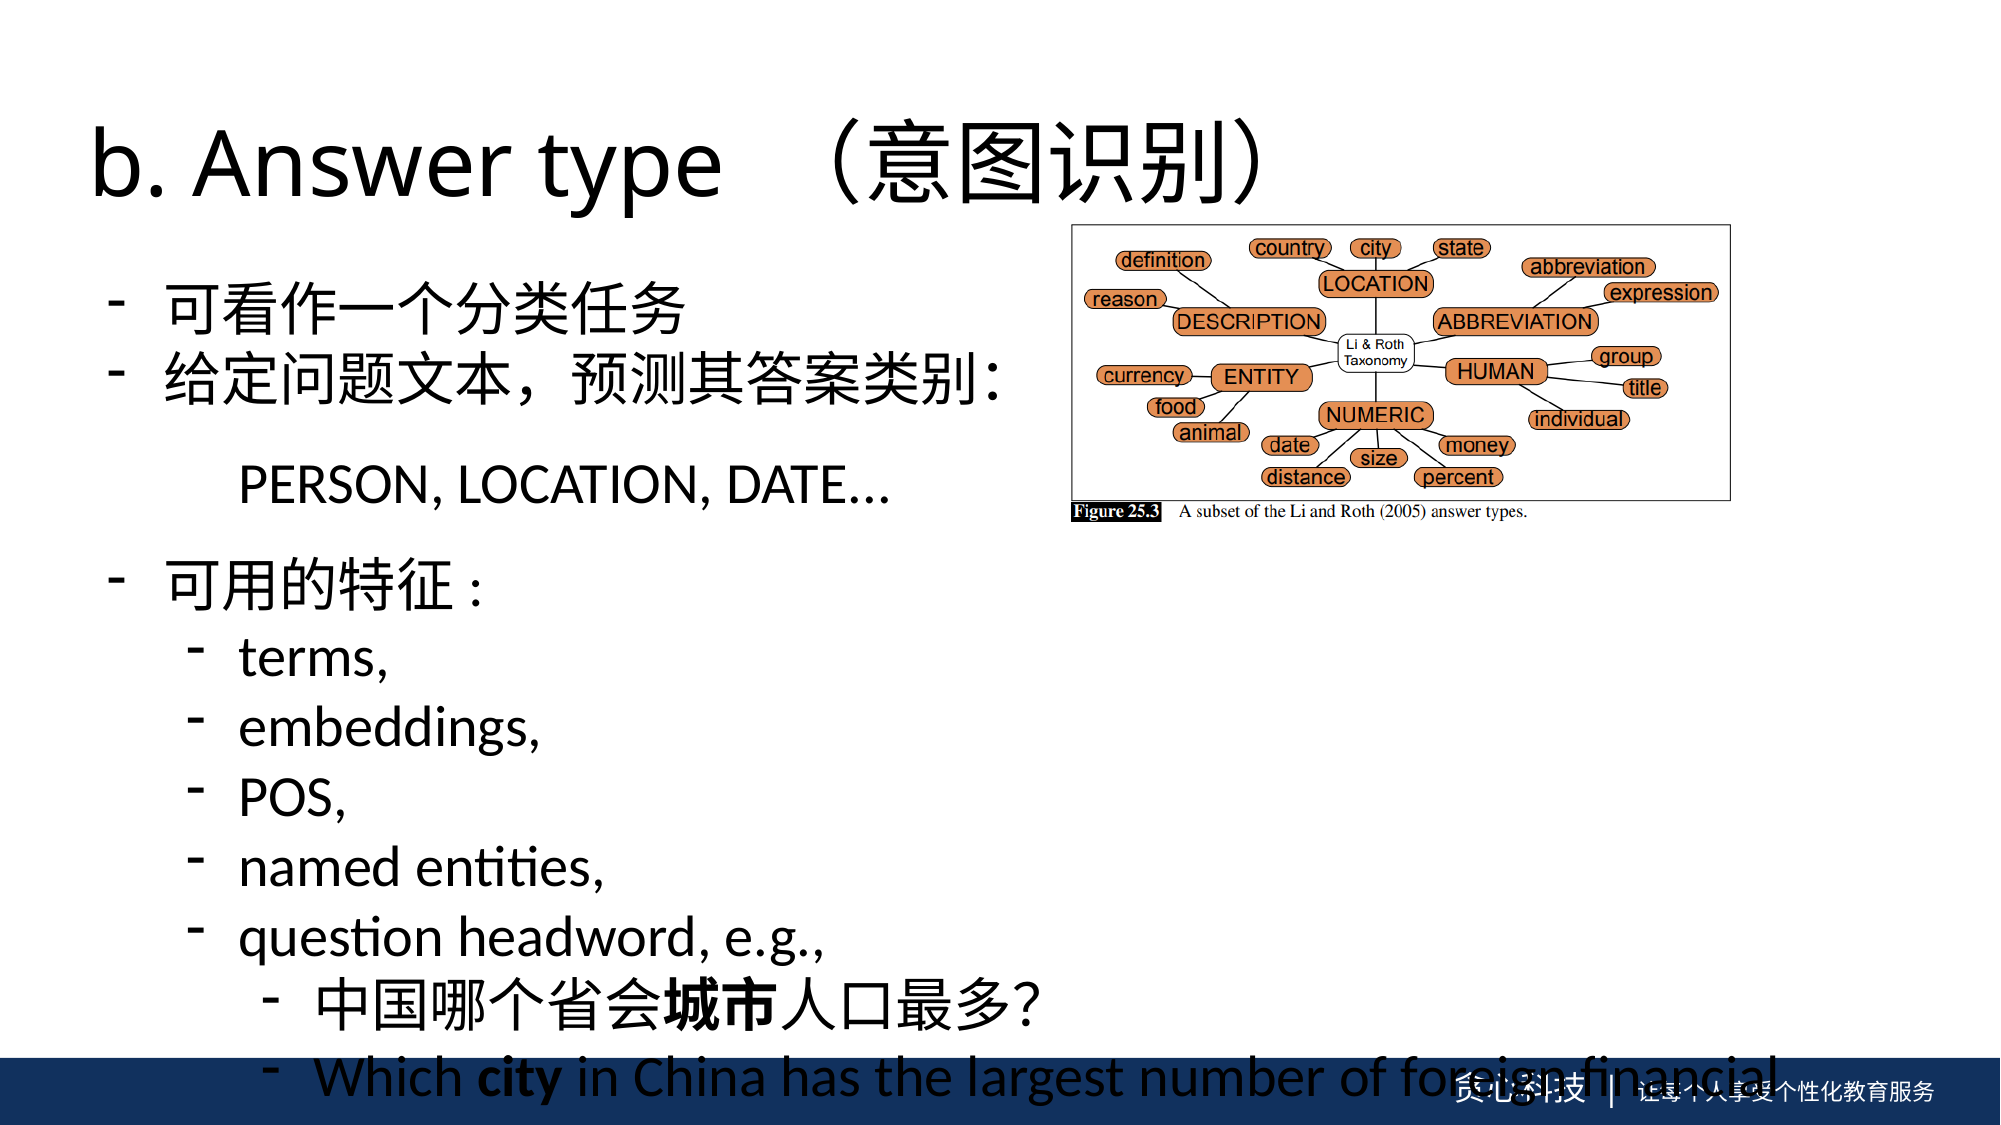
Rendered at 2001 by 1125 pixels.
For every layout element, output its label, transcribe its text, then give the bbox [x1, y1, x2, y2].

picture [1069, 222, 1733, 522]
title b. Answer type （意图识别） [68, 97, 1932, 223]
list 可看作一个分类任务 给定问题文本，预测其答案类别： PERSON, LOCATION, DATE... 可用的特征: terms, embeddings, POS, named entities, question headword, e.g., 中国哪个省会城市人口最多？ Which city in China has the largest number of foreign financial companies? [68, 252, 1932, 1000]
